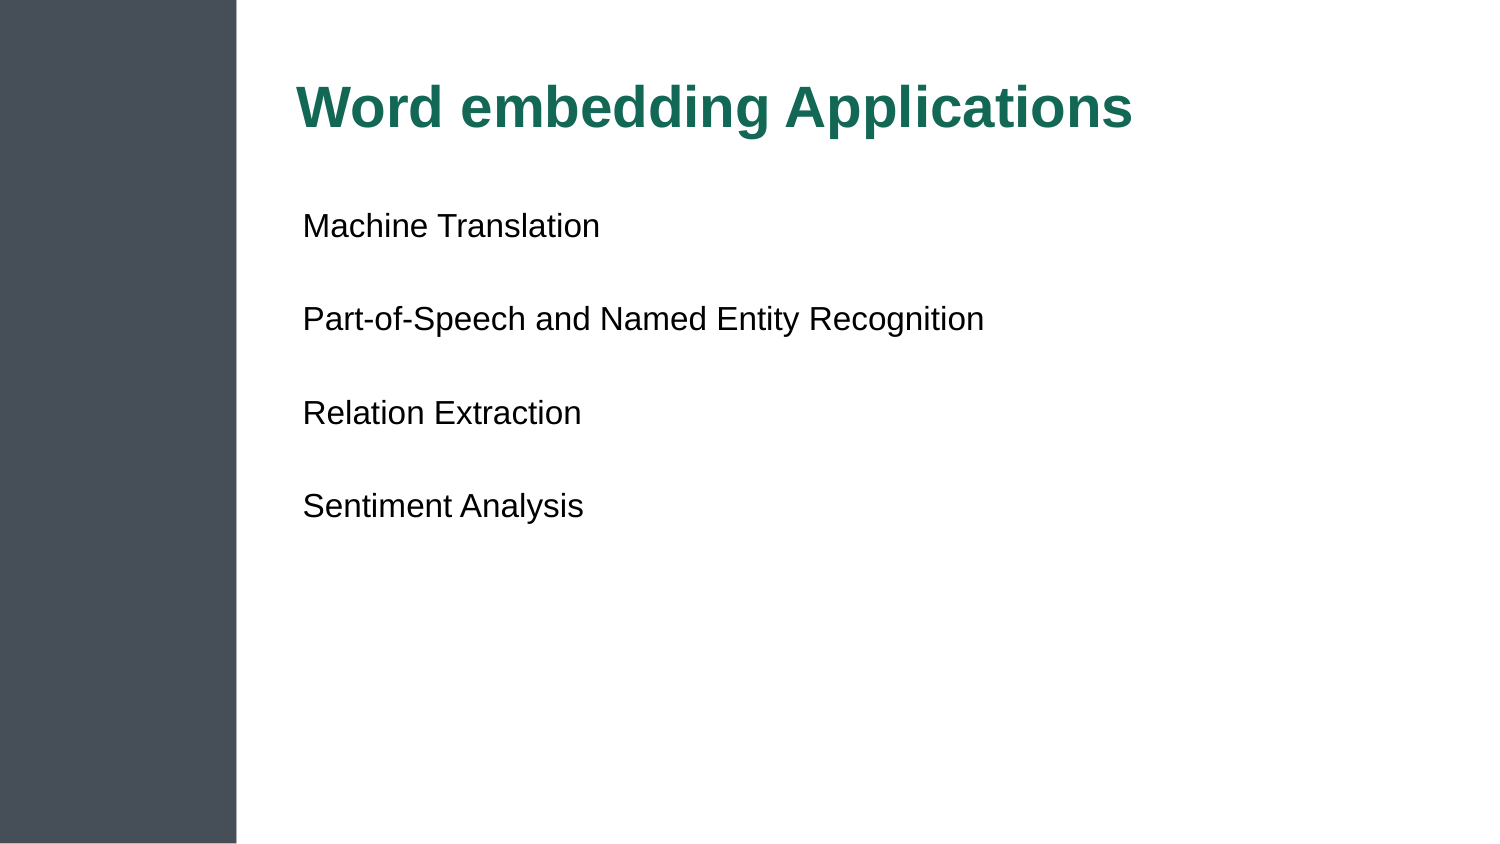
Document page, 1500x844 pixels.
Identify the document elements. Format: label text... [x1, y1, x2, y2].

list Machine Translation Part-of-Speech and Named Entity Recognition Relation Extraction Sentiment Analysis [281, 196, 1425, 754]
title Word embedding Applications [281, 33, 1425, 175]
picture [0, 0, 1500, 844]
